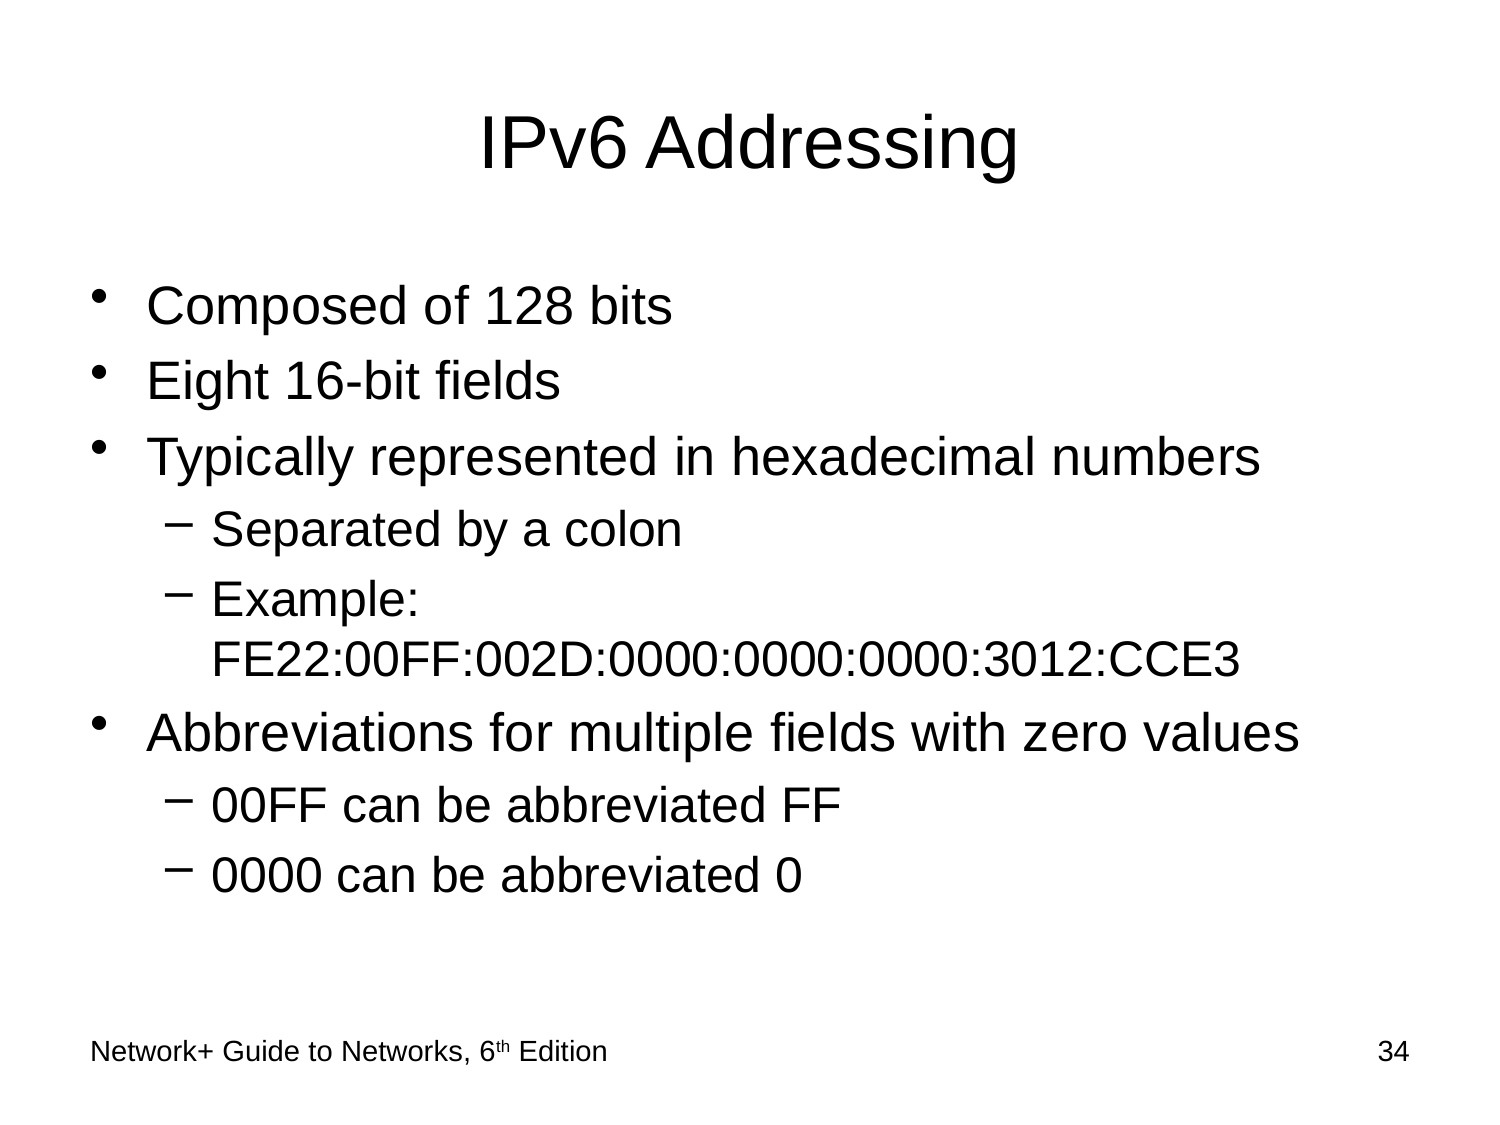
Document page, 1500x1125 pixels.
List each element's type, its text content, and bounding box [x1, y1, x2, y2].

list Composed of 128 bits Eight 16-bit fields Typically represented in hexadecimal numbers Separated by a colon Example: FE22:00FF:002D:0000:0000:0000:3012:CCE3 Abbreviations for multiple fields with zero values 00FF can be abbreviated FF 0000 can be abbreviated 0 [75, 262, 1425, 1005]
footer Network+ Guide to Networks, 6th Edition [74, 1024, 988, 1103]
title IPv6 Addressing [75, 45, 1425, 233]
slide_number 34 [1074, 1024, 1426, 1103]
